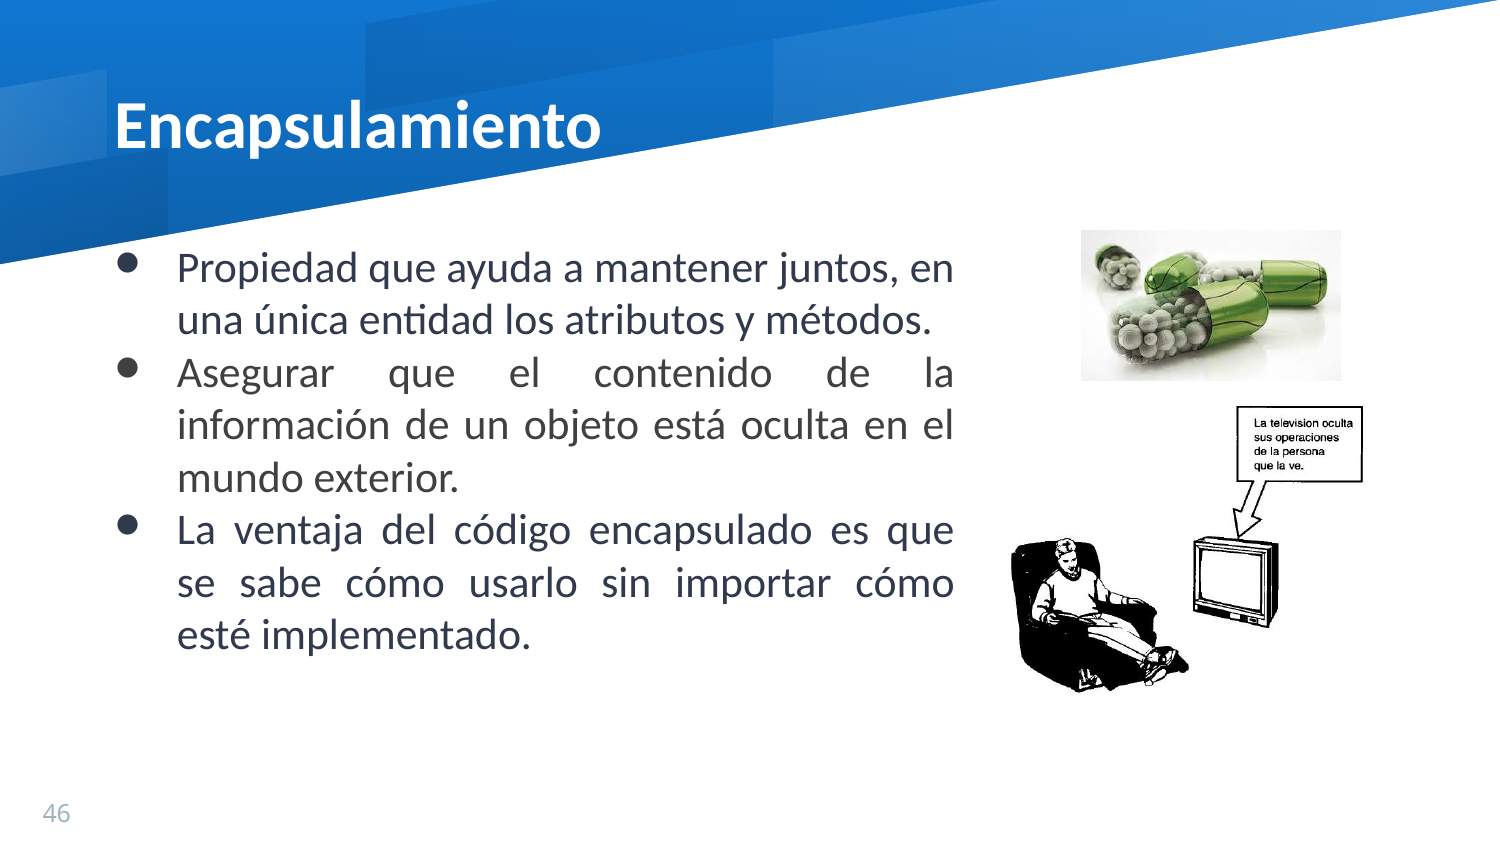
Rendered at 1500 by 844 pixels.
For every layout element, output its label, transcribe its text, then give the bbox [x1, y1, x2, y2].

slide_number ‹#› [42, 791, 122, 832]
picture [1081, 230, 1341, 382]
picture [1006, 403, 1368, 694]
text_box Propiedad que ayuda a mantener juntos, en una única entidad los atributos y métodos. Asegurar que el contenido de la información de un objeto está oculta en el mundo exterior. La ventaja del código encapsulado es que se sabe cómo usarlo sin importar cómo esté implementado. [86, 230, 970, 822]
text_box Encapsulamiento [103, 44, 1397, 208]
